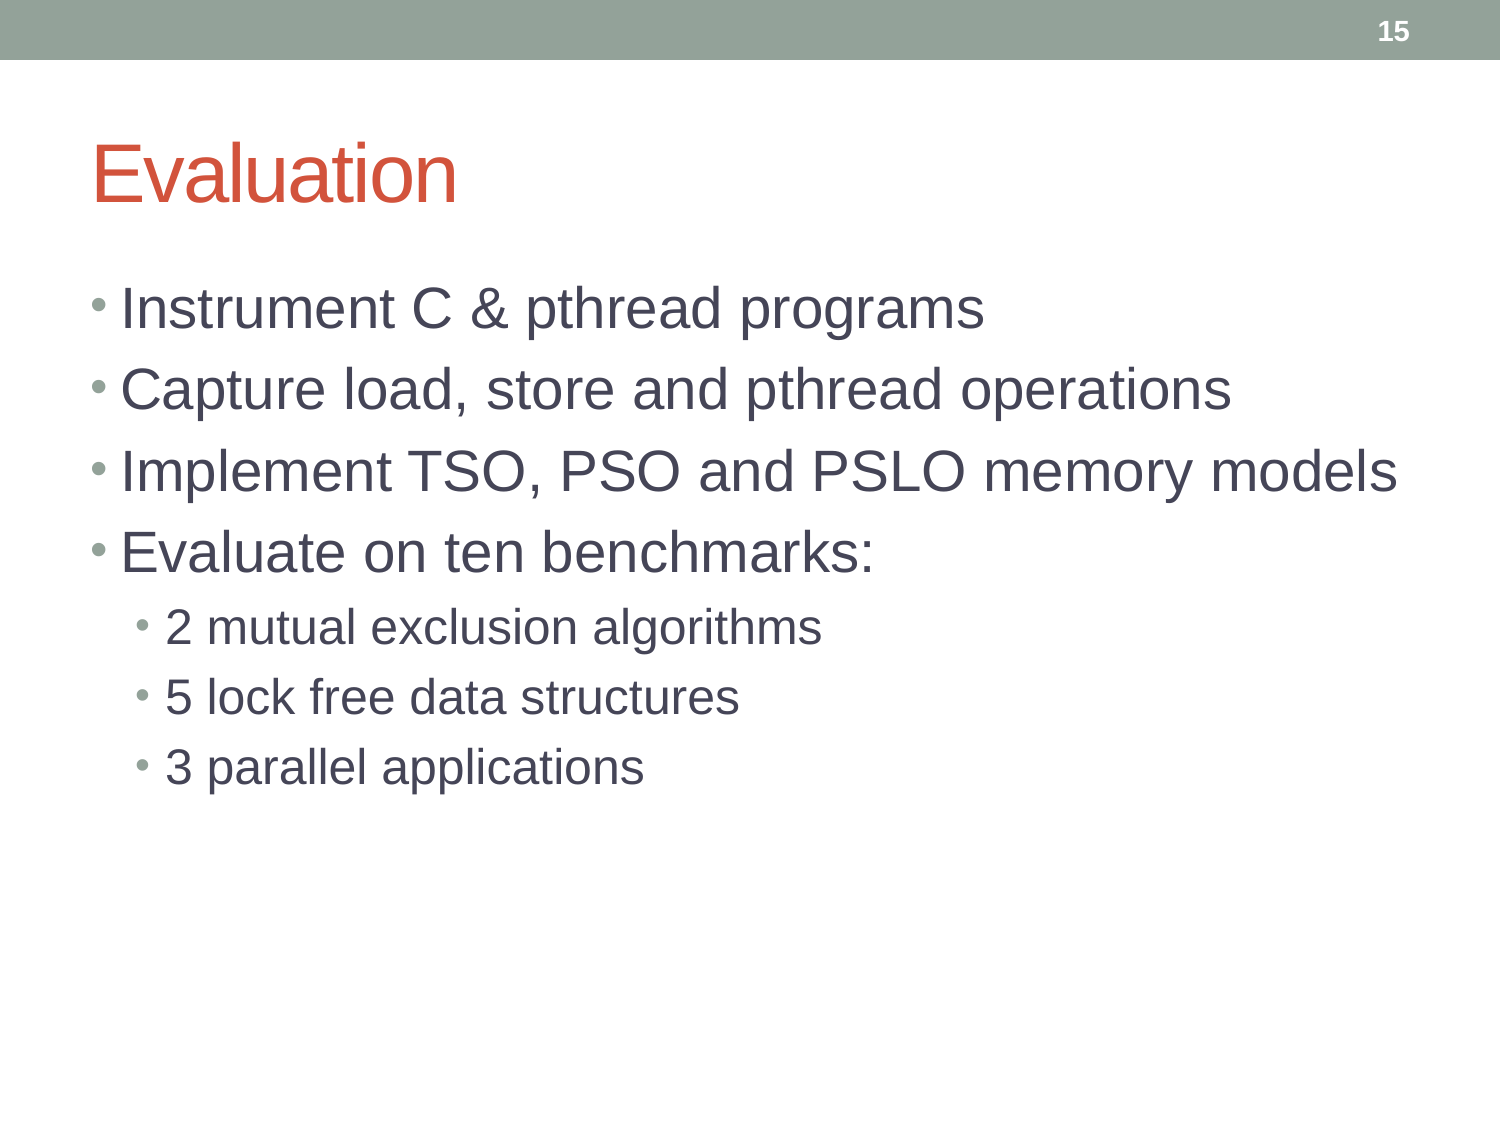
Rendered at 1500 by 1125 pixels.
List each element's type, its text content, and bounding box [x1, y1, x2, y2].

list Instrument C & pthread programs Capture load, store and pthread operations Implement TSO, PSO and PSLO memory models Evaluate on ten benchmarks: 2 mutual exclusion algorithms 5 lock free data structures 3 parallel applications [75, 262, 1500, 1005]
slide_number 15 [1250, 3, 1425, 57]
title Evaluation [75, 87, 1425, 250]
